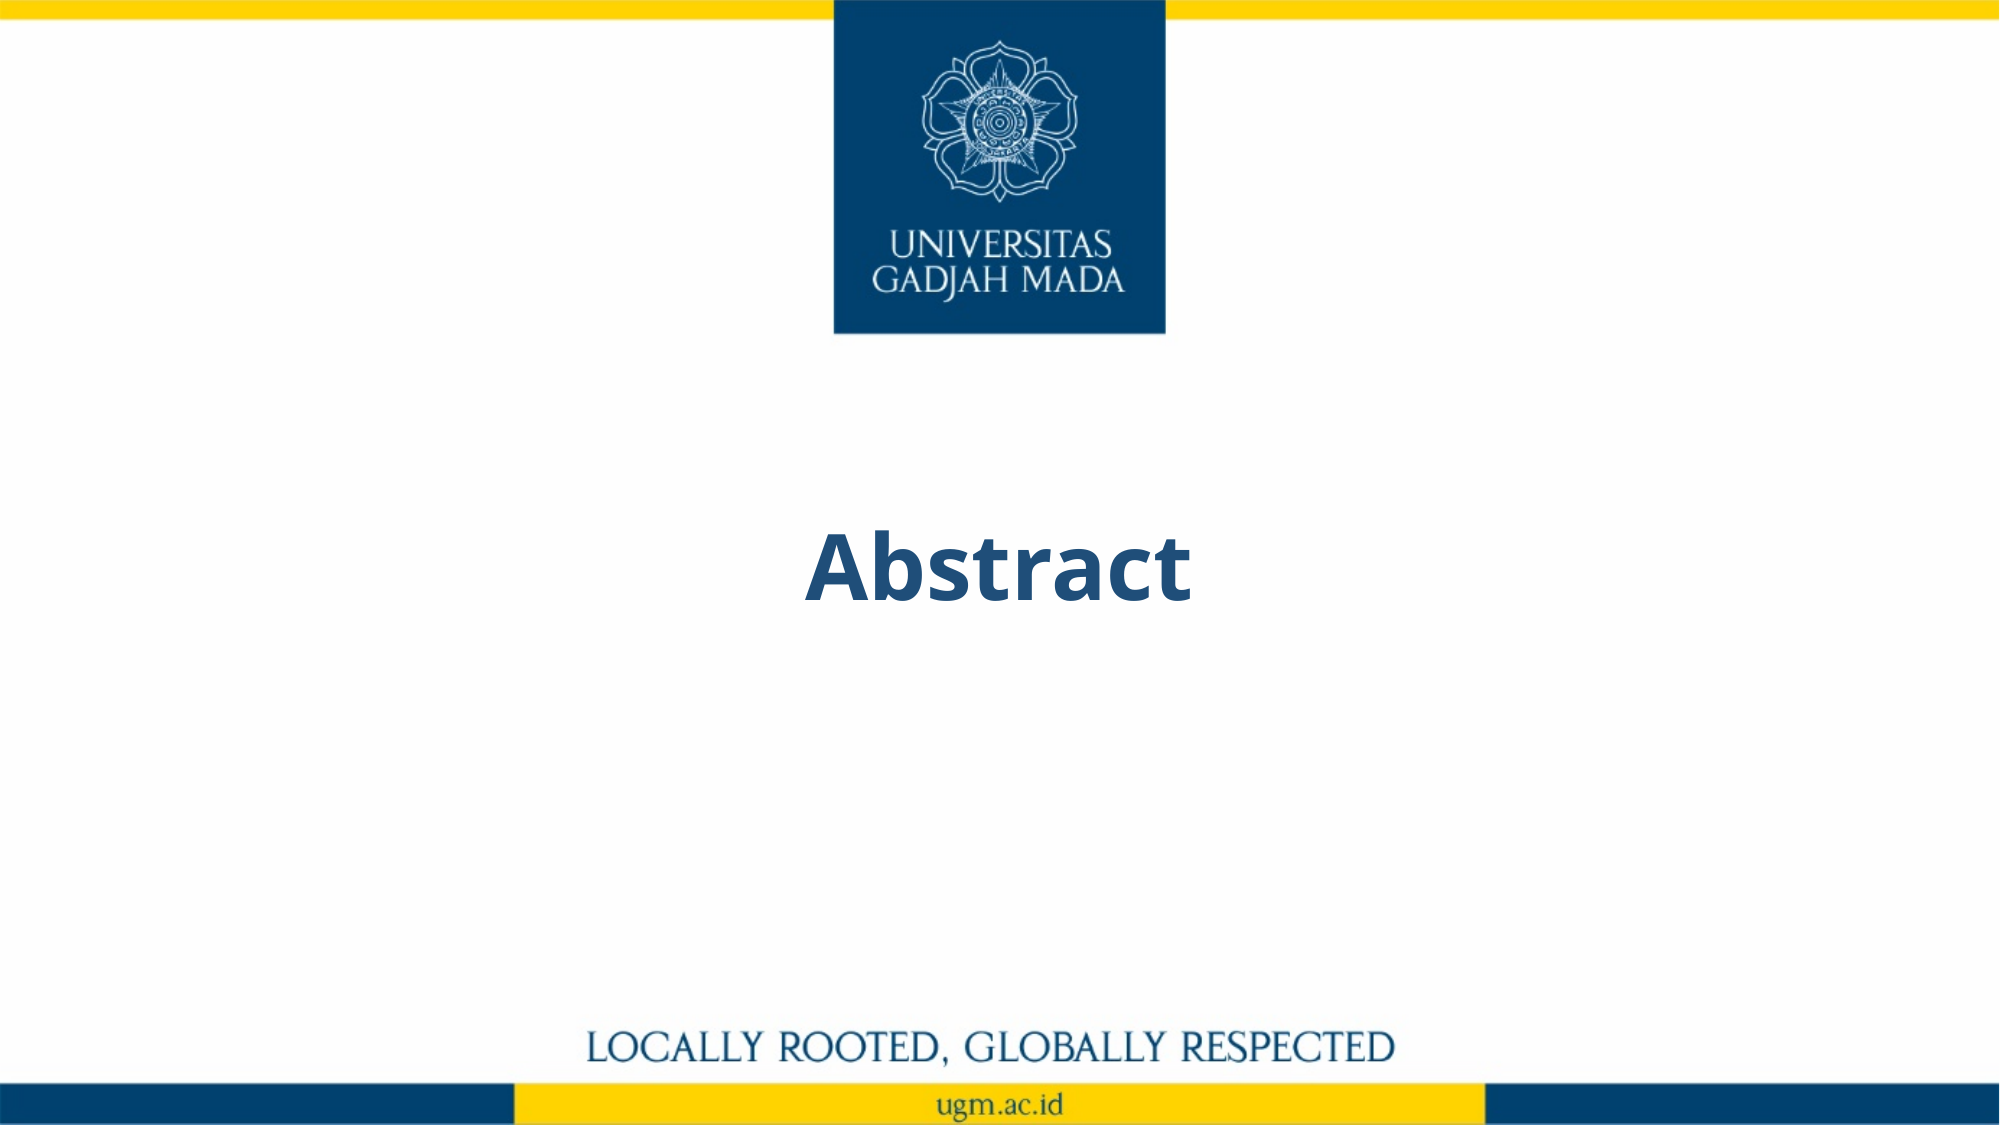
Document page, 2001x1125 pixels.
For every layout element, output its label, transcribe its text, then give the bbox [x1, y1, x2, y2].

title Abstract [137, 497, 1863, 628]
picture [0, 0, 2000, 1125]
